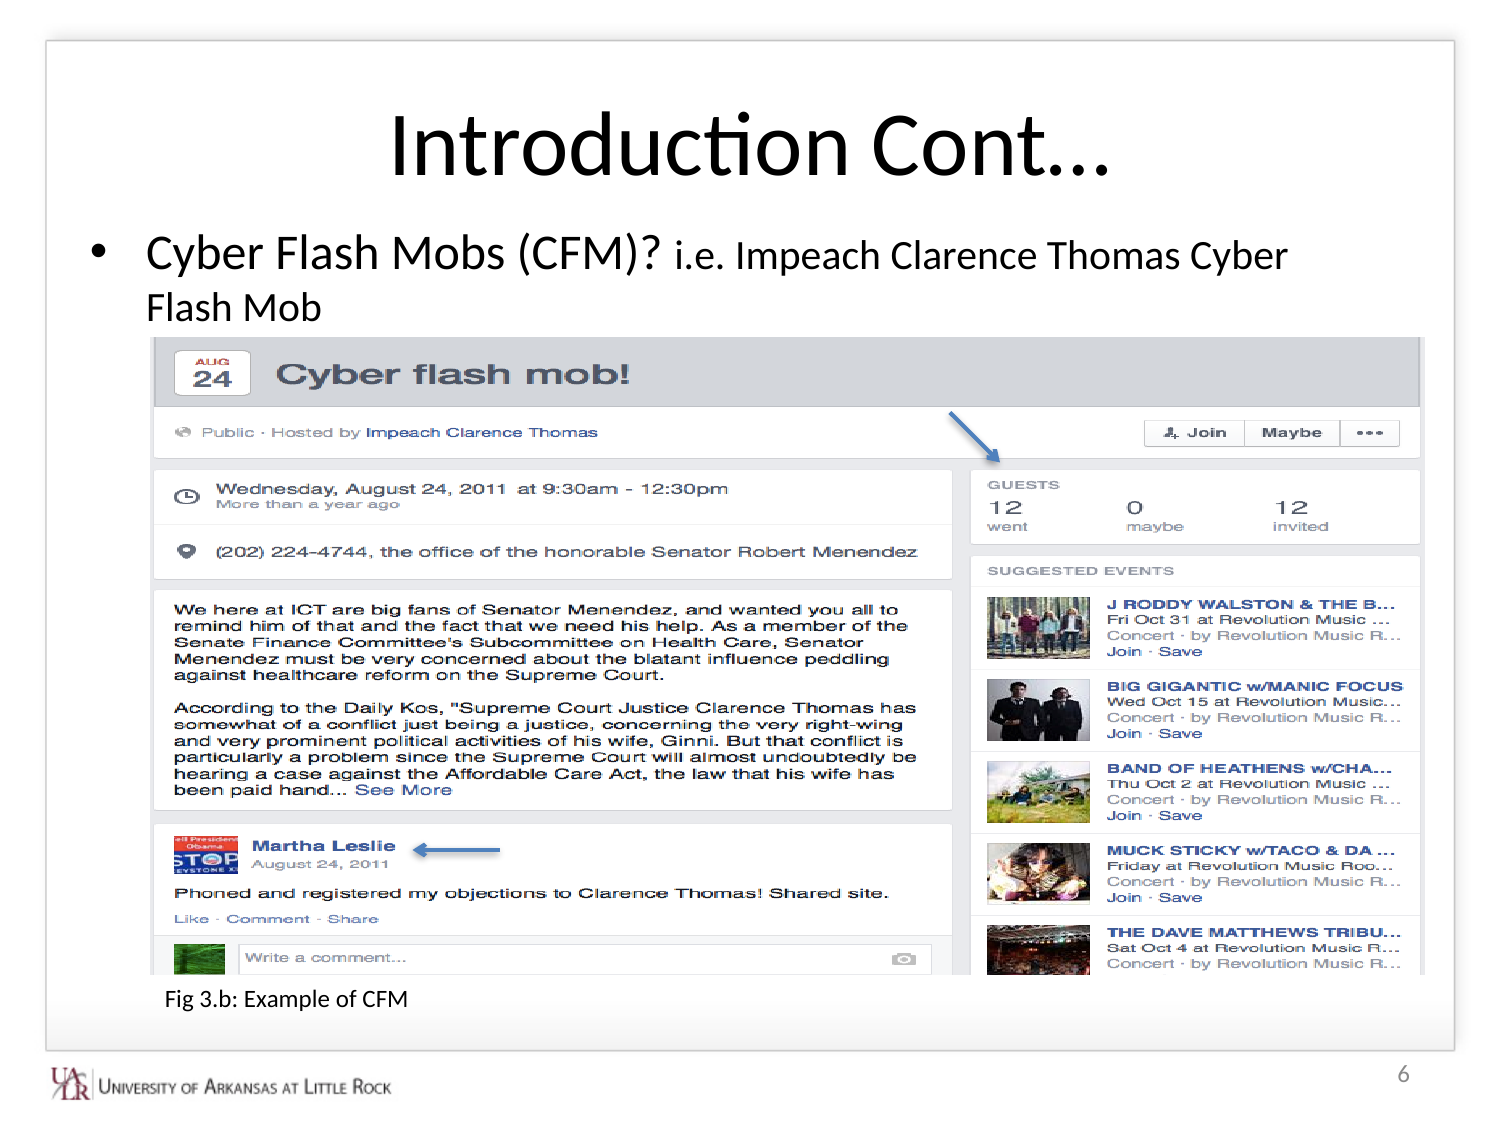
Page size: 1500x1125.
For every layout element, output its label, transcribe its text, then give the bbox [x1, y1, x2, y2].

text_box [949, 412, 1001, 463]
text_box Cyber Flash Mobs (CFM)? i.e. Impeach Clarence Thomas Cyber Flash Mob [75, 212, 1313, 338]
title Introduction Cont… [75, 45, 1425, 233]
text_box Fig 3.b: Example of CFM [149, 984, 1188, 1020]
picture [0, 0, 1500, 1125]
slide_number 6 [1074, 1042, 1425, 1103]
